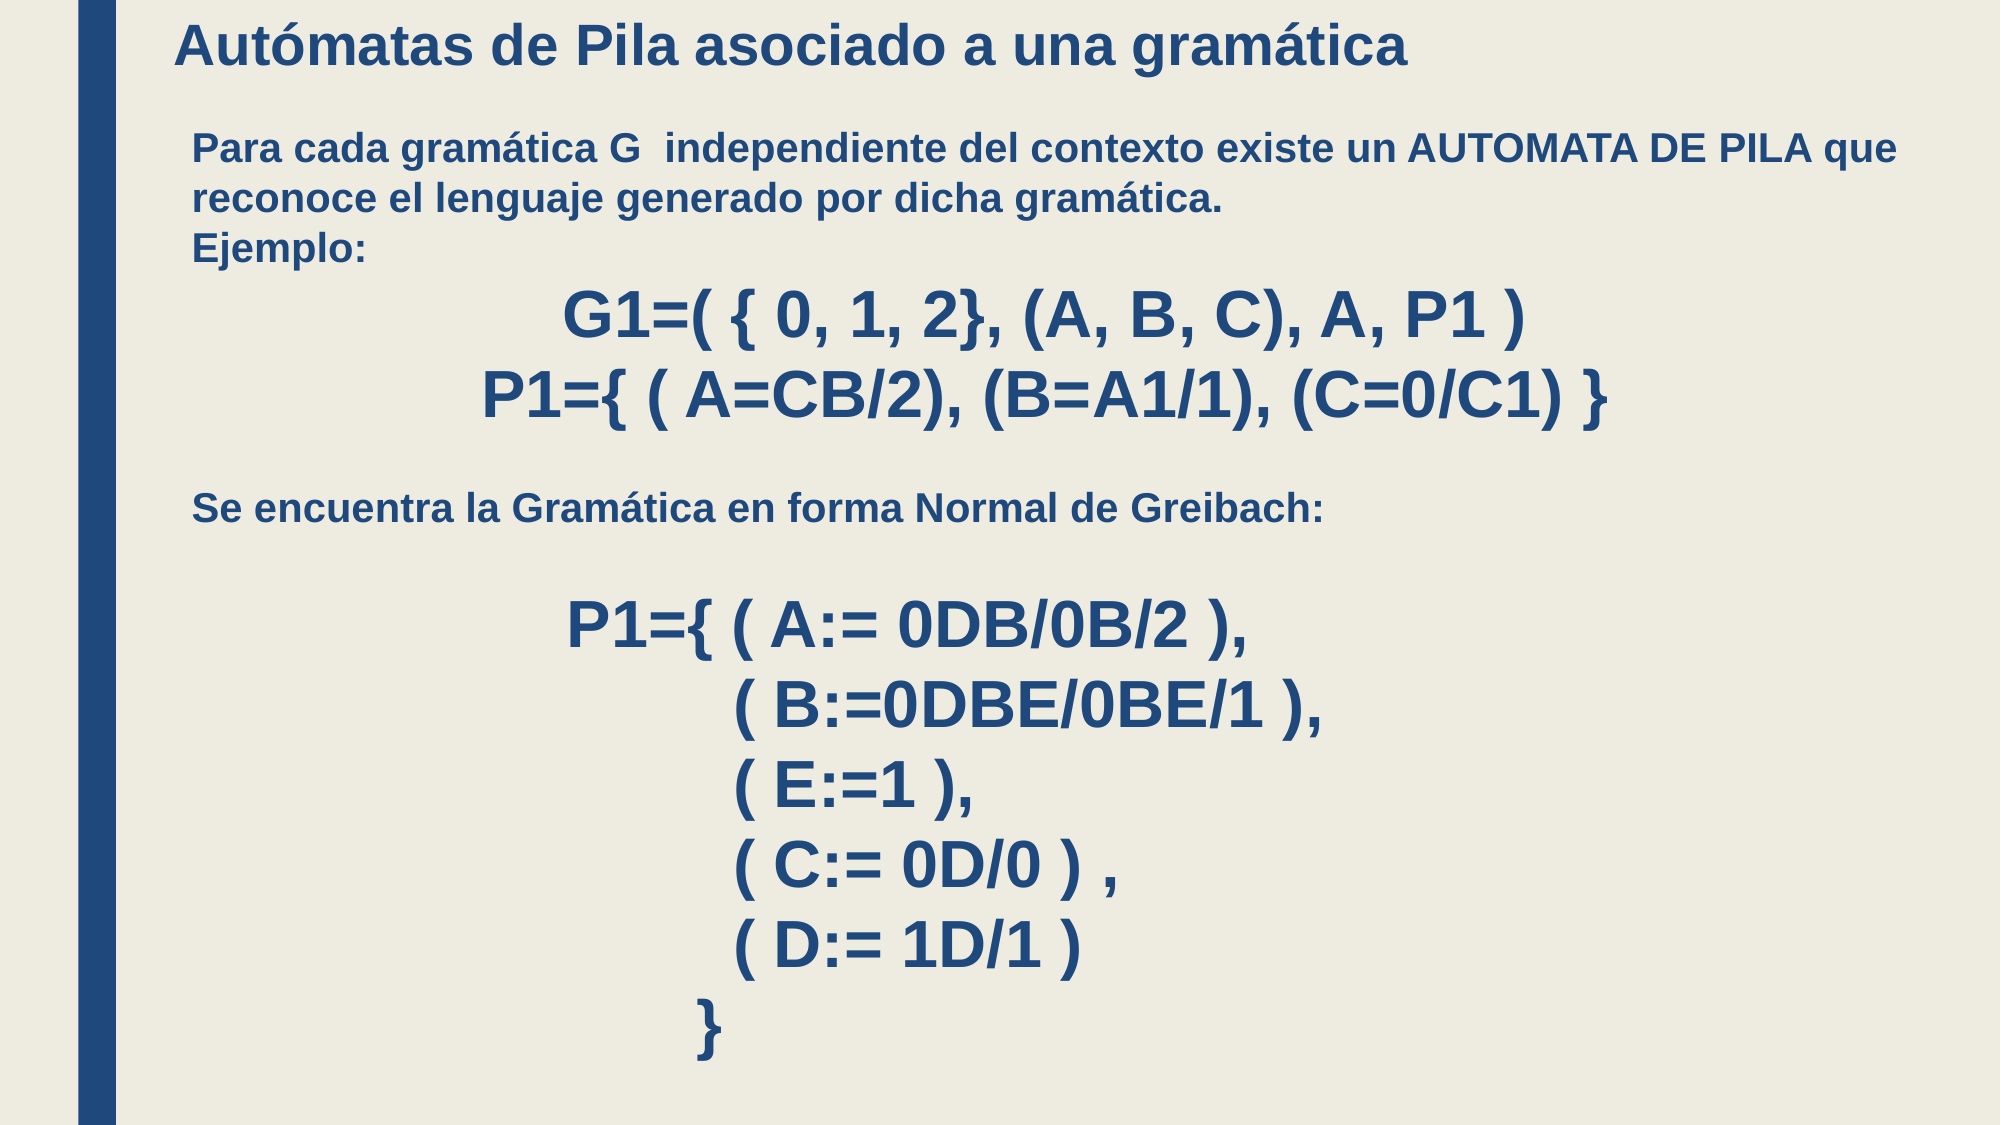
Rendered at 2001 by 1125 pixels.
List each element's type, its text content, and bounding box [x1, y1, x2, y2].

text_box Para cada gramática G independiente del contexto existe un AUTOMATA DE PILA que reconoce el lenguaje generado por dicha gramática. Ejemplo: G1=( { 0, 1, 2}, (A, B, C), A, P1 ) P1={ ( A=CB/2), (B=A1/1), (C=0/C1) } Se encuentra la Gramática en forma Normal de Greibach: P1={ ( A:= 0DB/0B/2 ), ( B:=0DBE/0BE/1 ), ( E:=1 ), ( C:= 0D/0 ) , ( D:= 1D/1 ) } [176, 113, 1915, 1068]
text_box Autómatas de Pila asociado a una gramática [158, 0, 1548, 85]
